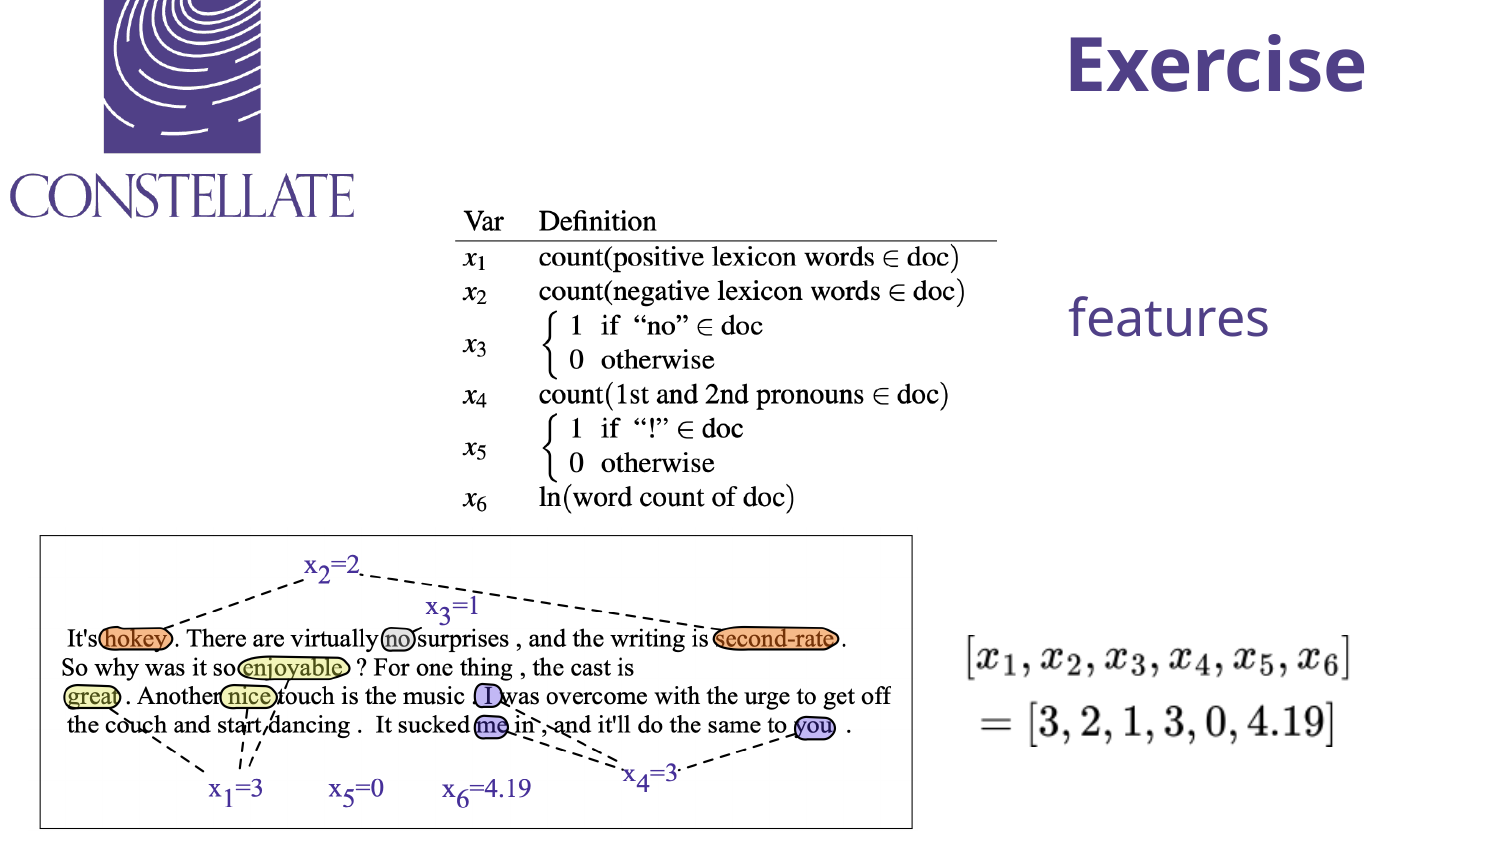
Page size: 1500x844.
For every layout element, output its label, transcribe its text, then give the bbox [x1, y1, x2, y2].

text_box features [1053, 269, 1462, 363]
picture [28, 190, 997, 831]
picture [5, 0, 359, 222]
text_box Exercise [1053, 10, 1500, 112]
picture [961, 635, 1356, 748]
